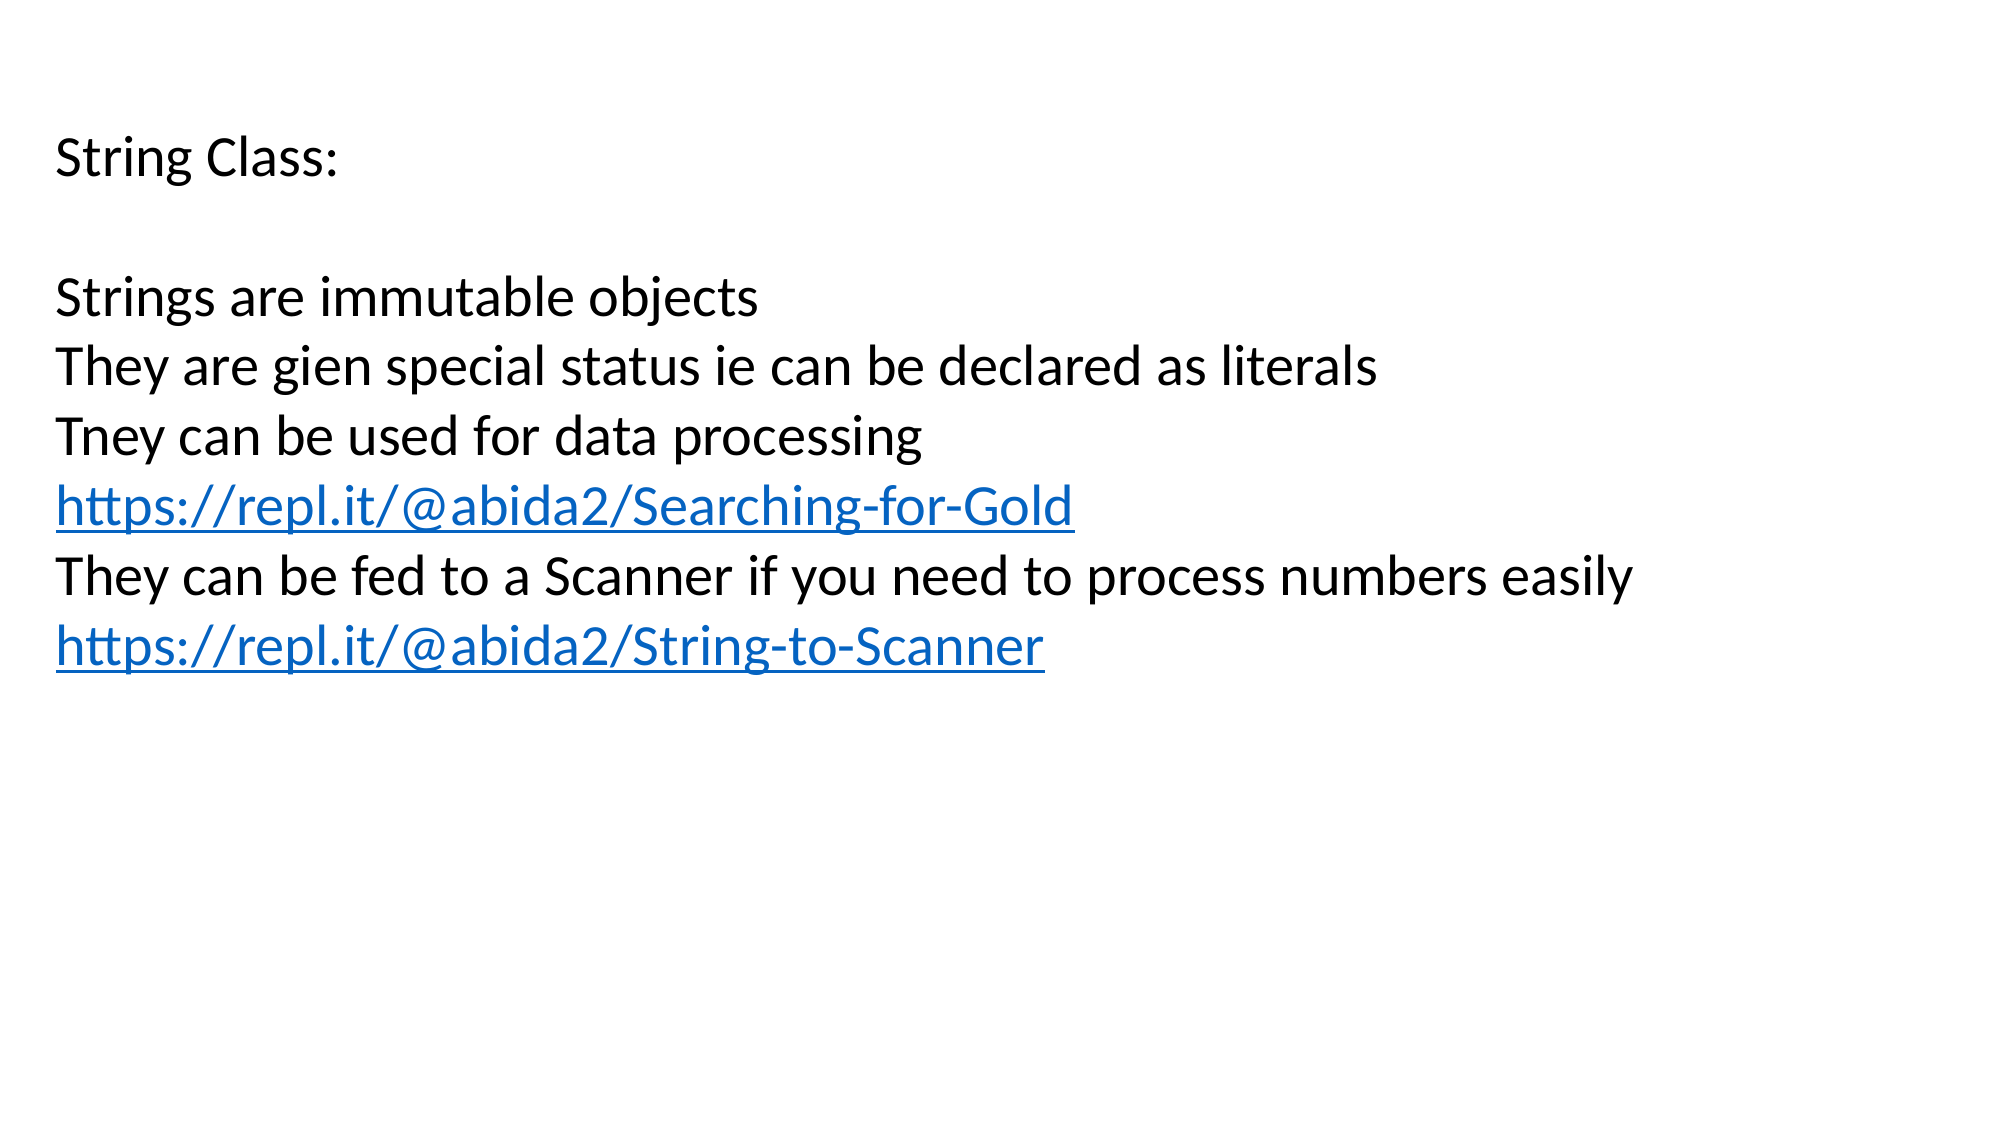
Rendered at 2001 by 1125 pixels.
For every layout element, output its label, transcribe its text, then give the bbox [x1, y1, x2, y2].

text_box String Class: Strings are immutable objects They are gien special status ie can be declared as literals Tney can be used for data processing https://repl.it/@abida2/Searching-for-Gold They can be fed to a Scanner if you need to process numbers easily https://repl.it/@abida2/String-to-Scanner [40, 65, 1937, 783]
